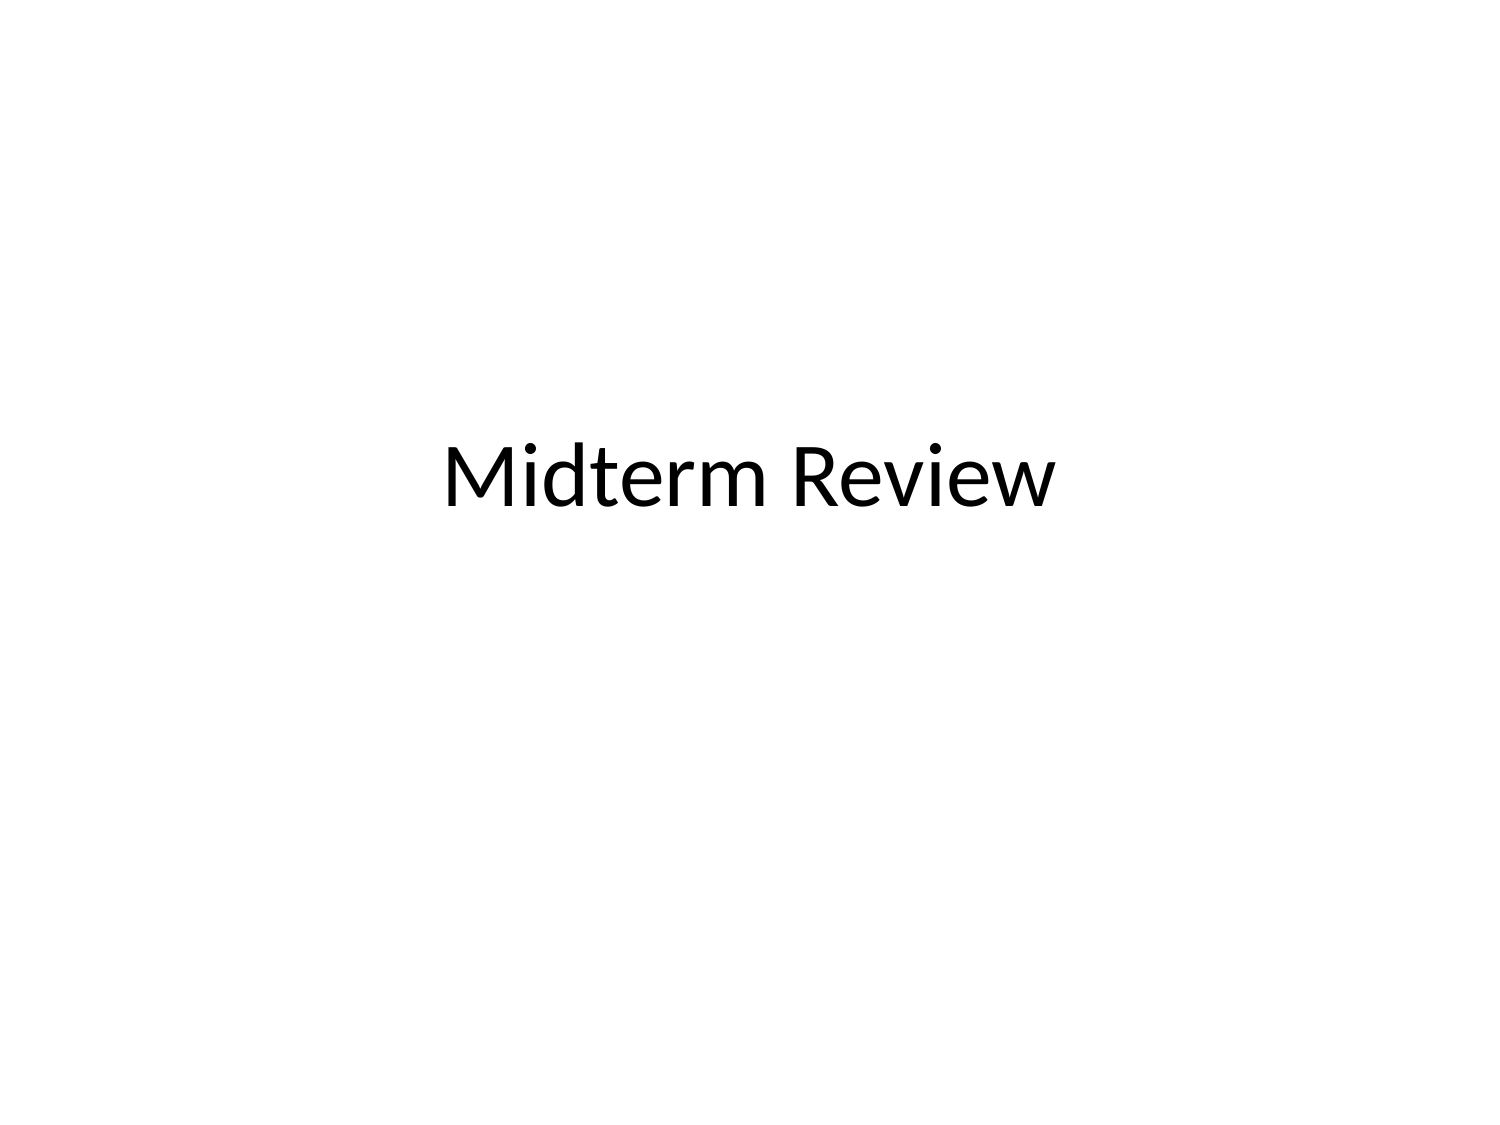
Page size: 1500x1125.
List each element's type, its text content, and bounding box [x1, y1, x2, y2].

title Midterm Review [112, 349, 1388, 591]
